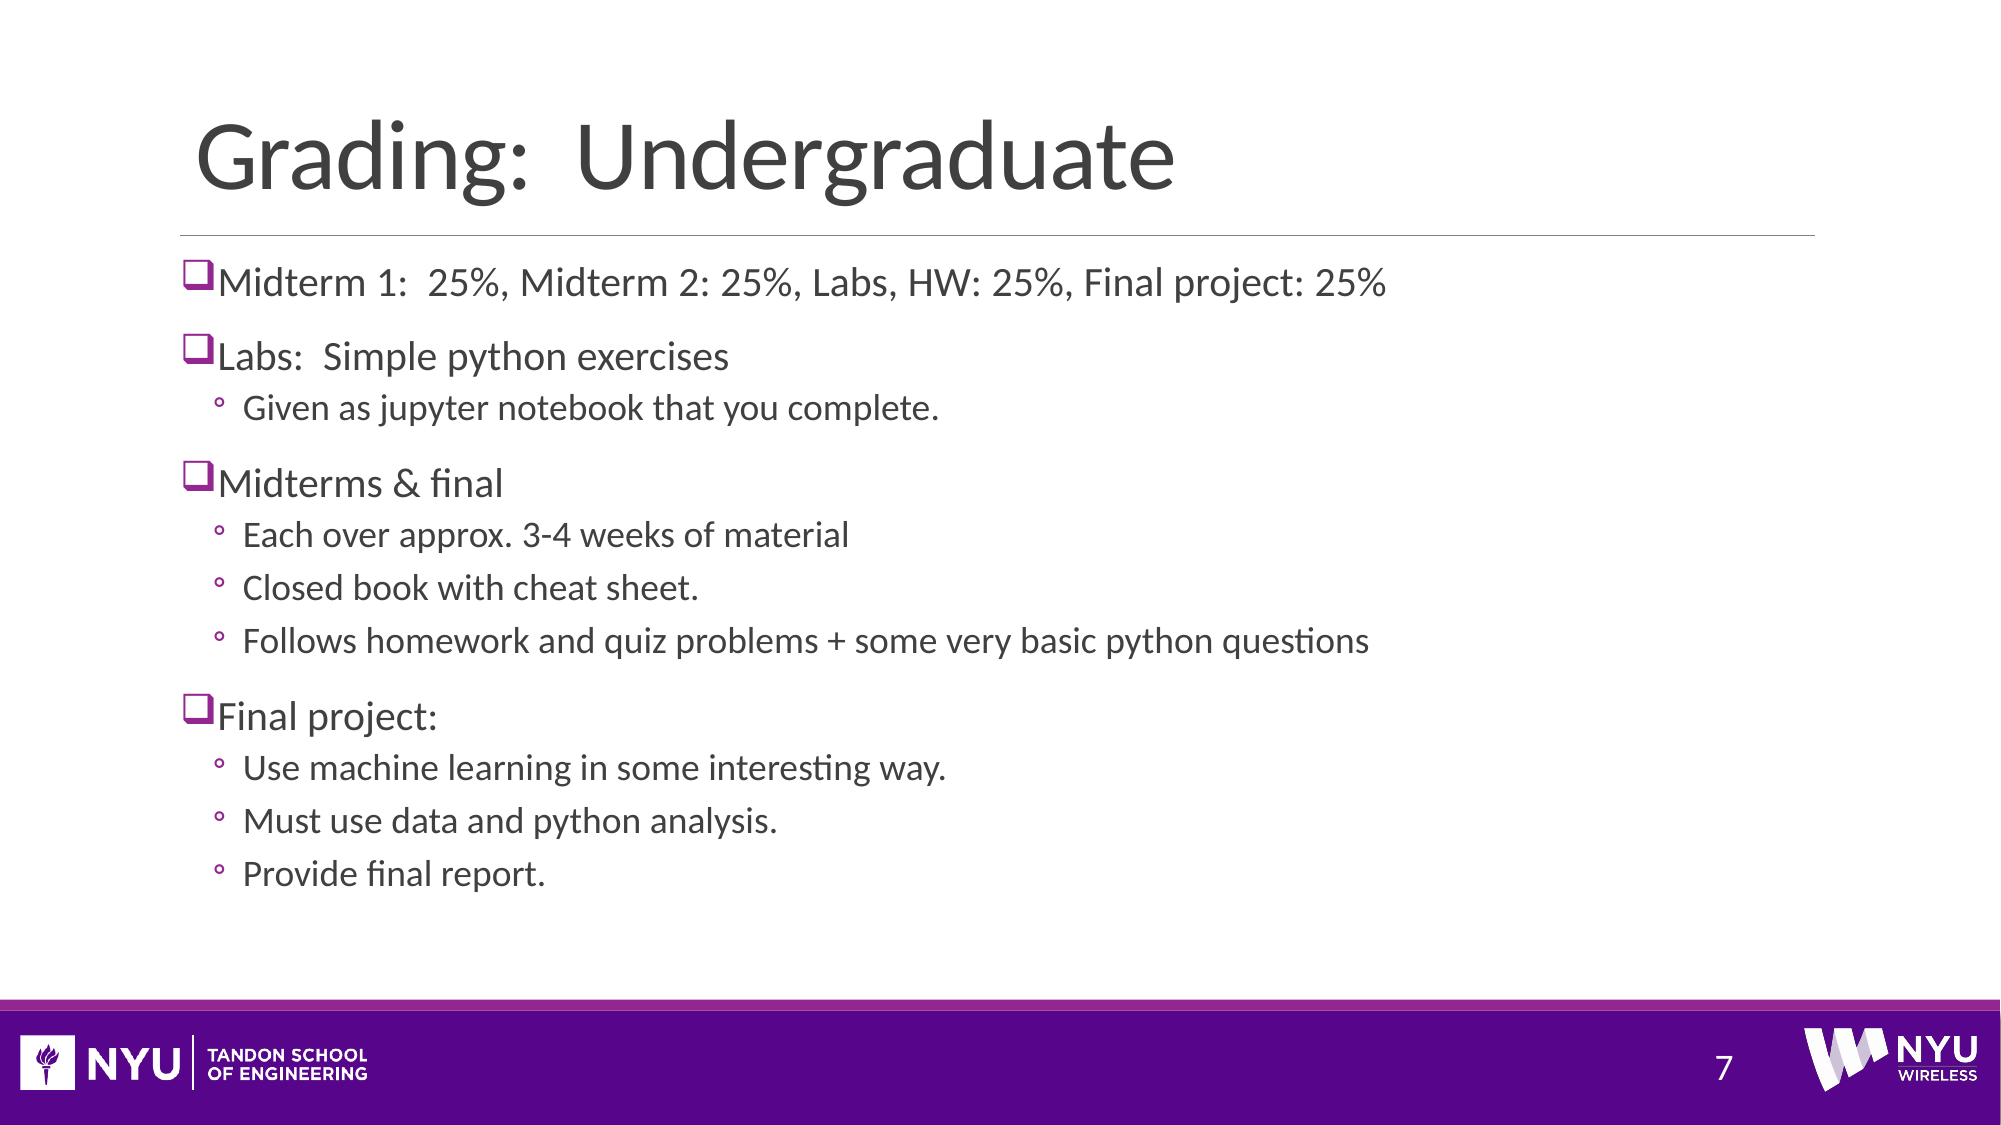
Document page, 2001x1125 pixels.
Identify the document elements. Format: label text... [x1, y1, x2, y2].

list Midterm 1: 25%, Midterm 2: 25%, Labs, HW: 25%, Final project: 25% Labs: Simple python exercises Given as jupyter notebook that you complete. Midterms & final Each over approx. 3-4 weeks of material Closed book with cheat sheet. Follows homework and quiz problems + some very basic python questions Final project: Use machine learning in some interesting way. Must use data and python analysis. Provide final report. [180, 252, 1830, 963]
slide_number 7 [1533, 1035, 1749, 1096]
title Grading: Undergraduate [180, 47, 1830, 218]
